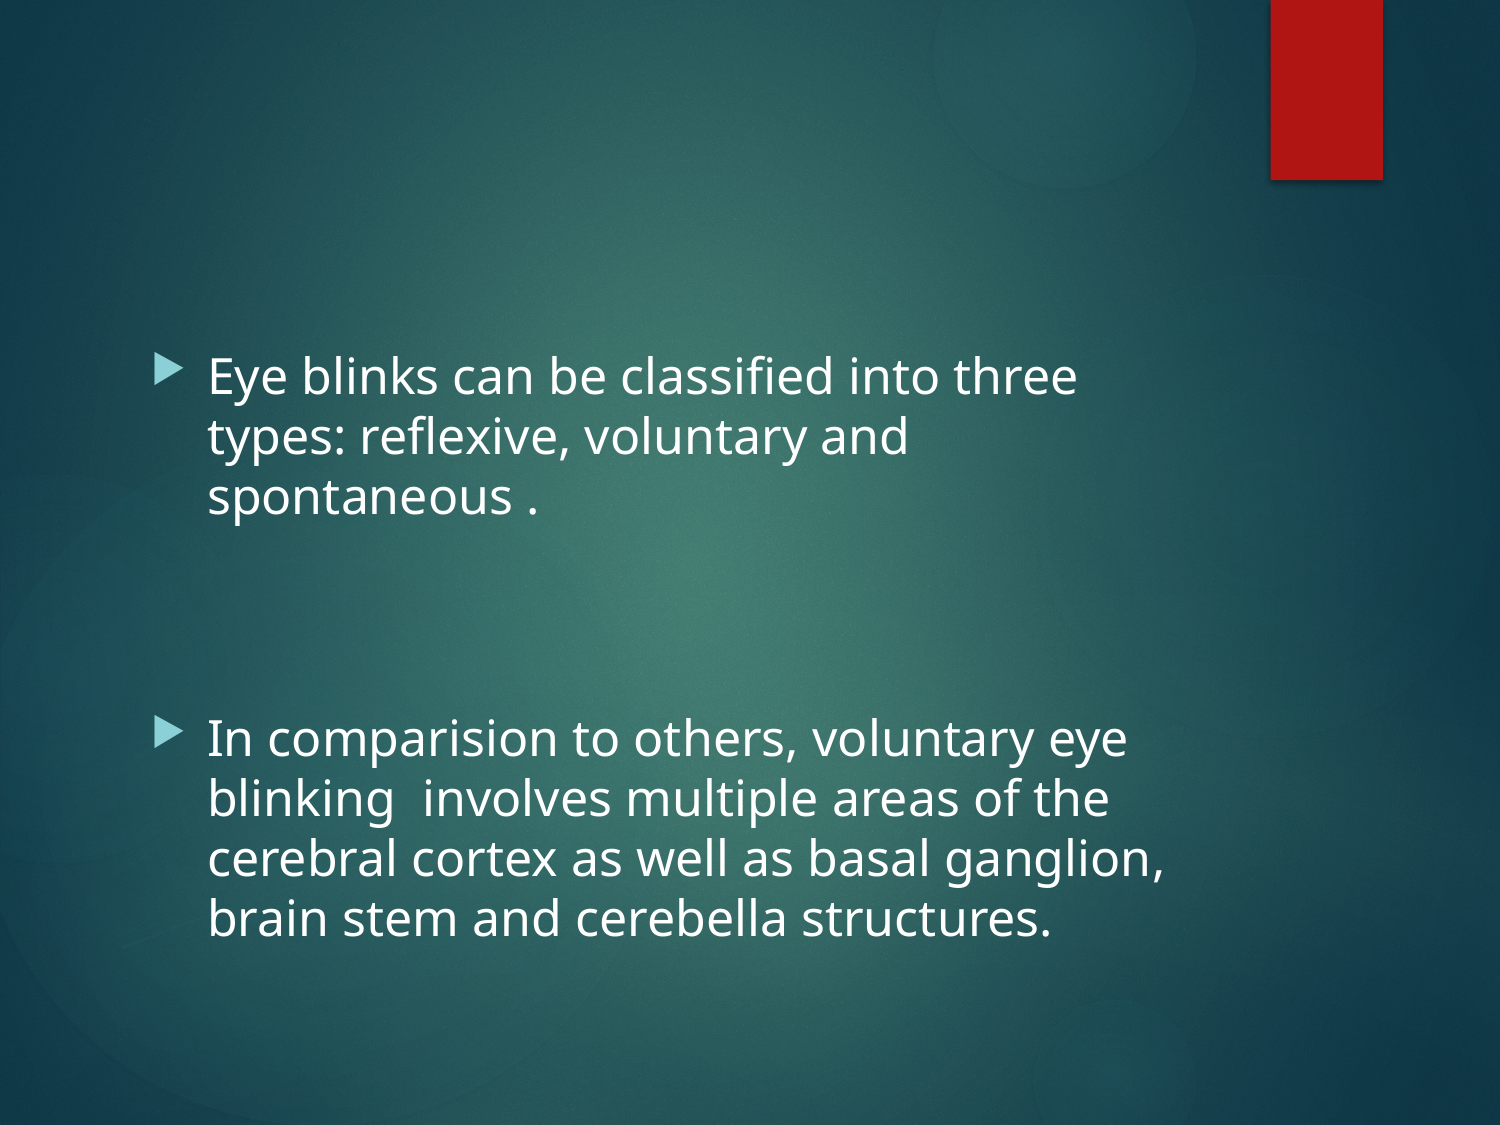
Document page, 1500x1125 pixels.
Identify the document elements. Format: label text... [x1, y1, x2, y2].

list Eye blinks can be classified into three types: reflexive, voluntary and spontaneous . In comparision to others, voluntary eye blinking involves multiple areas of the cerebral cortex as well as basal ganglion, brain stem and cerebella structures. [135, 336, 1237, 1025]
